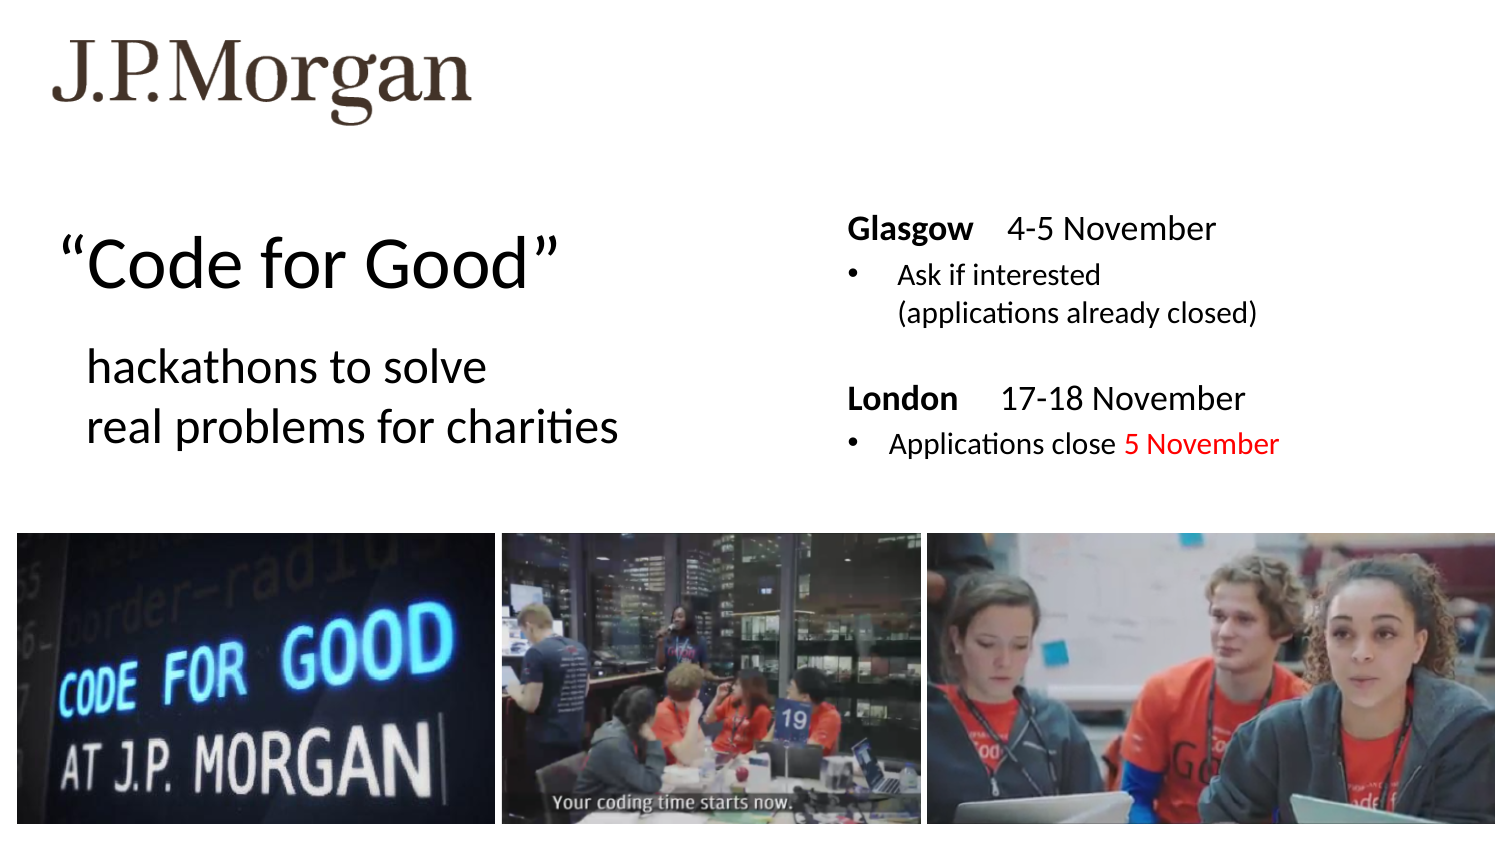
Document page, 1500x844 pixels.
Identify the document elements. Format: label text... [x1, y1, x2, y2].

title “Code for Good” hackathons to solve real problems for charities [41, 206, 832, 304]
picture [11, 8, 514, 158]
picture [17, 533, 495, 824]
picture [926, 533, 1495, 824]
text_box Glasgow 4-5 November Ask if interested (applications already closed) London 17-18 November Applications close 5 November [832, 197, 1412, 470]
picture [501, 533, 922, 824]
